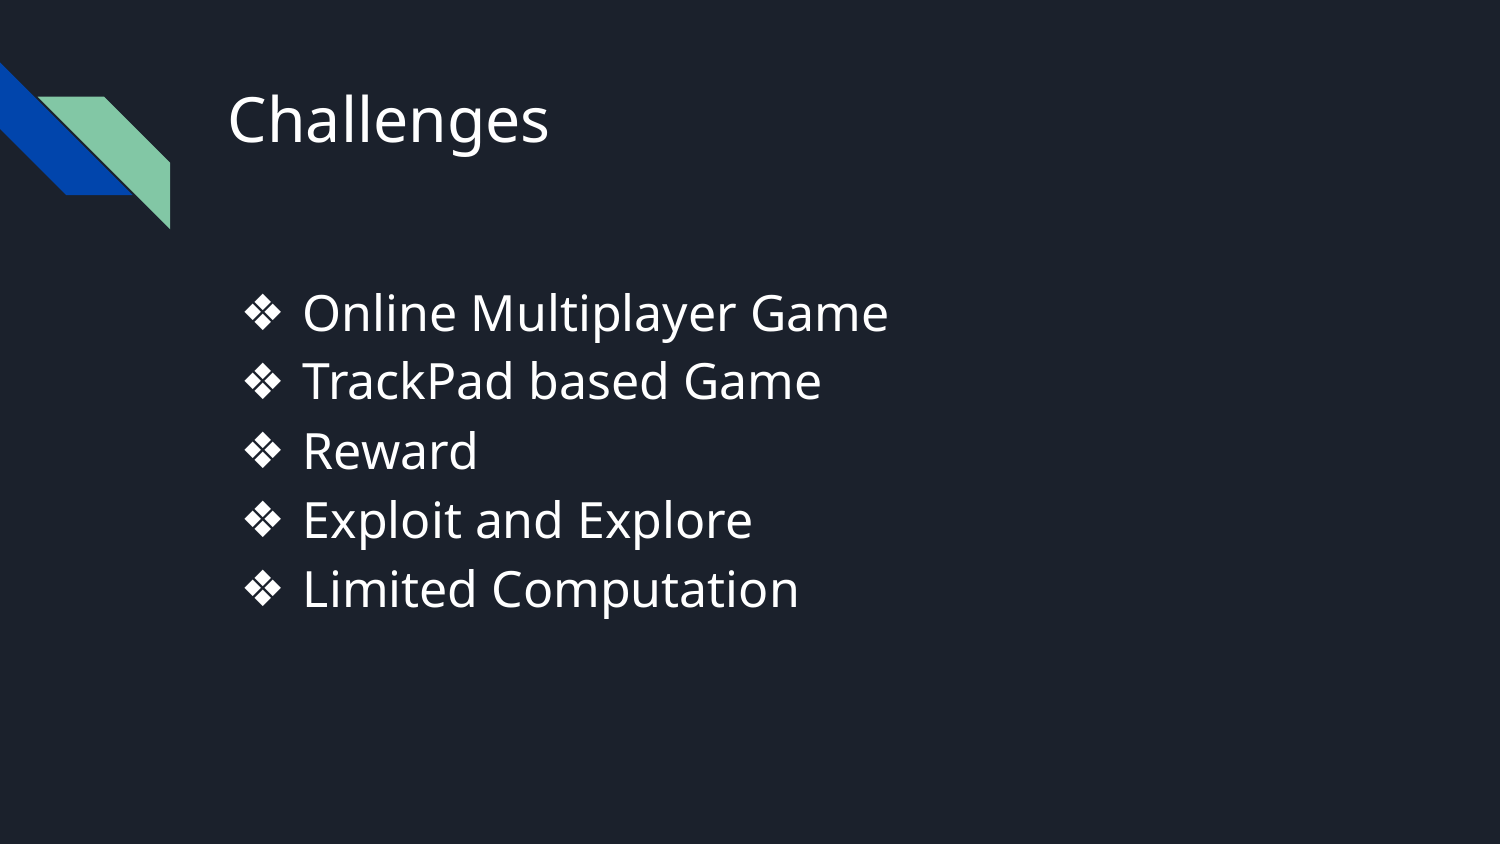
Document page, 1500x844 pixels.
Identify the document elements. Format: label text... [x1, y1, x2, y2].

title Challenges [212, 64, 1368, 215]
list Online Multiplayer Game TrackPad based Game Reward Exploit and Explore Limited Computation [212, 257, 1368, 735]
